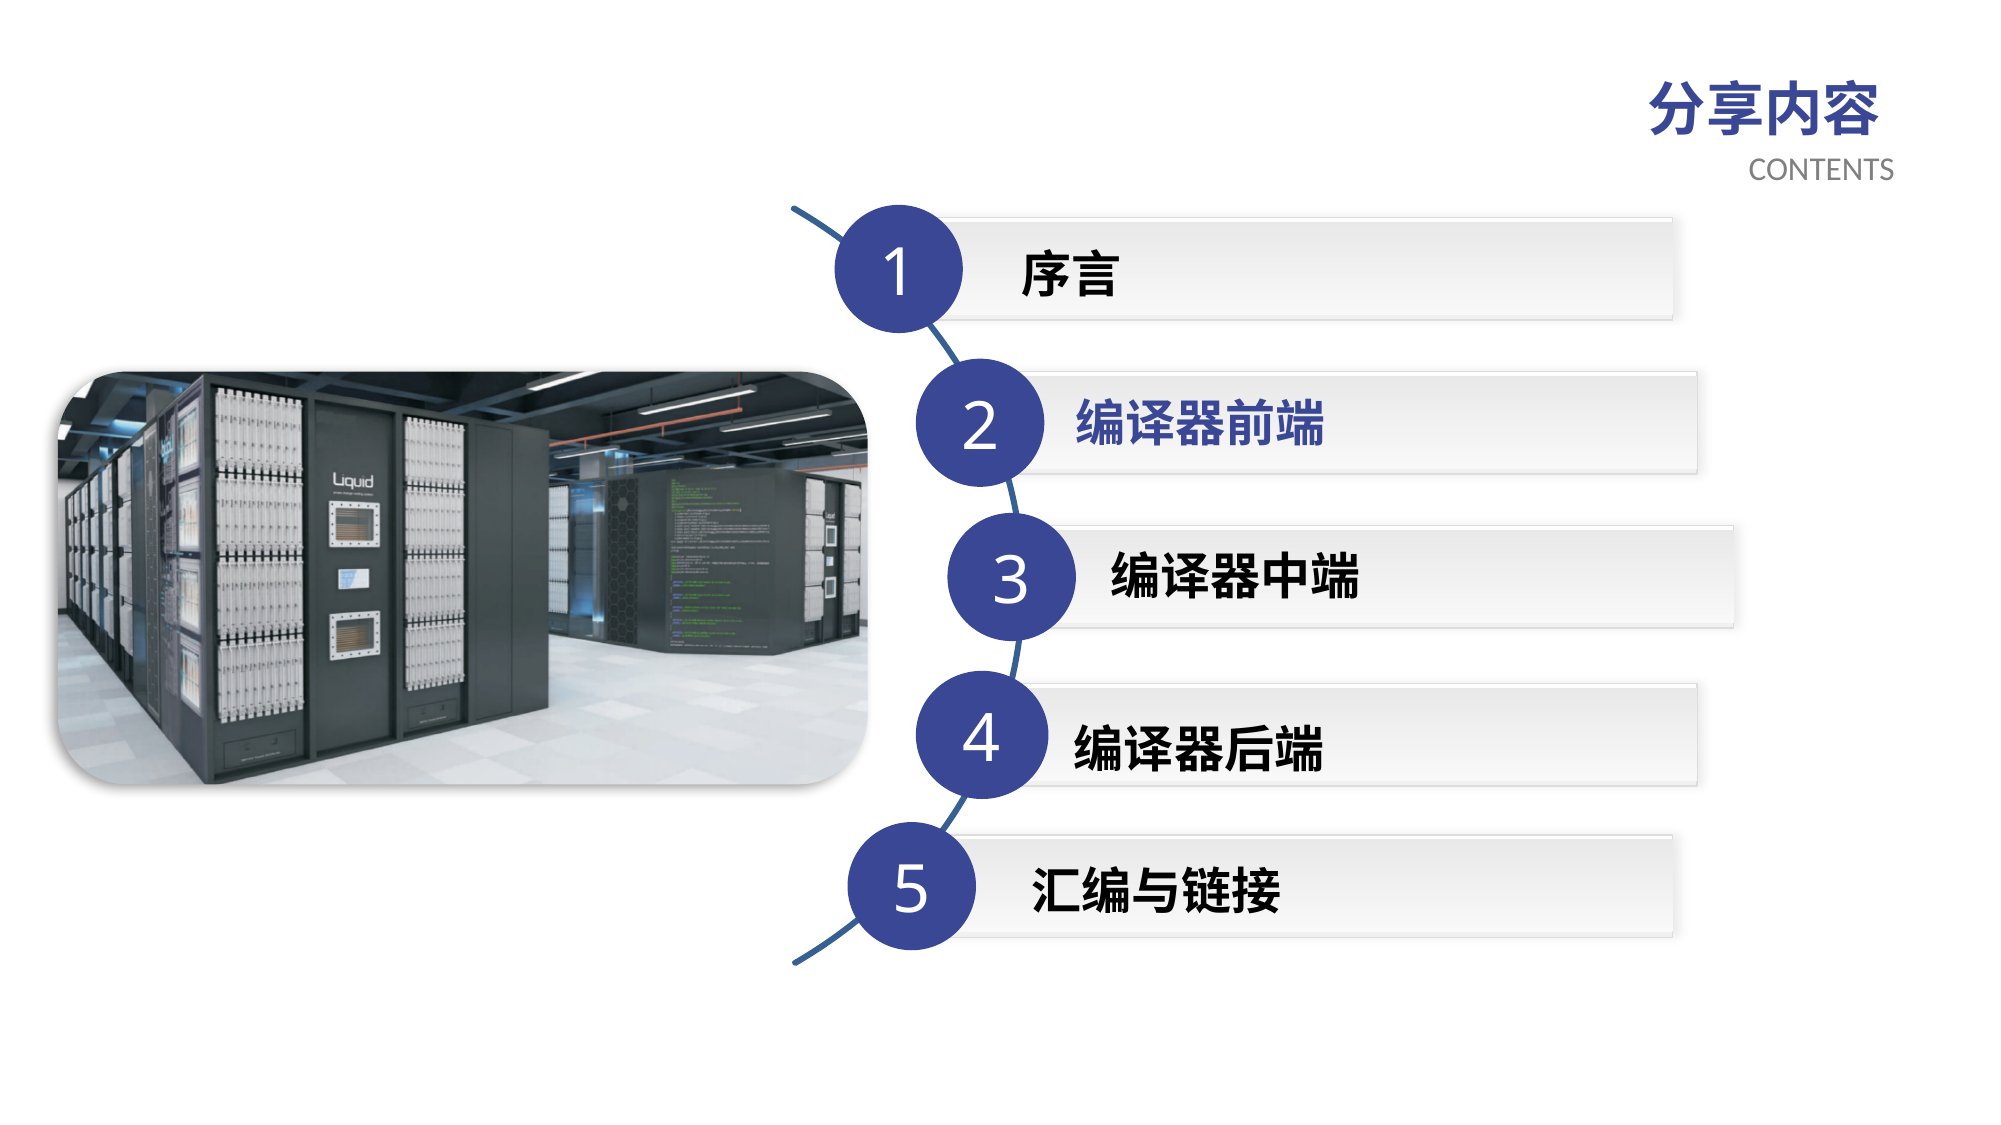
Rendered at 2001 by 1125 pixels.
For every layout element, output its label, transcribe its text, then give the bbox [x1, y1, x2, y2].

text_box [834, 204, 1815, 334]
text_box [915, 670, 1930, 800]
text_box [794, 930, 842, 964]
text_box [949, 809, 959, 819]
text_box [1013, 651, 1019, 669]
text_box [847, 821, 1830, 951]
picture [57, 371, 868, 785]
text_box [1011, 495, 1017, 511]
text_box 分享内容CONTENTS [1580, 56, 1910, 195]
text_box [941, 342, 954, 356]
text_box [792, 207, 829, 232]
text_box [915, 357, 1899, 487]
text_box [947, 512, 1930, 642]
